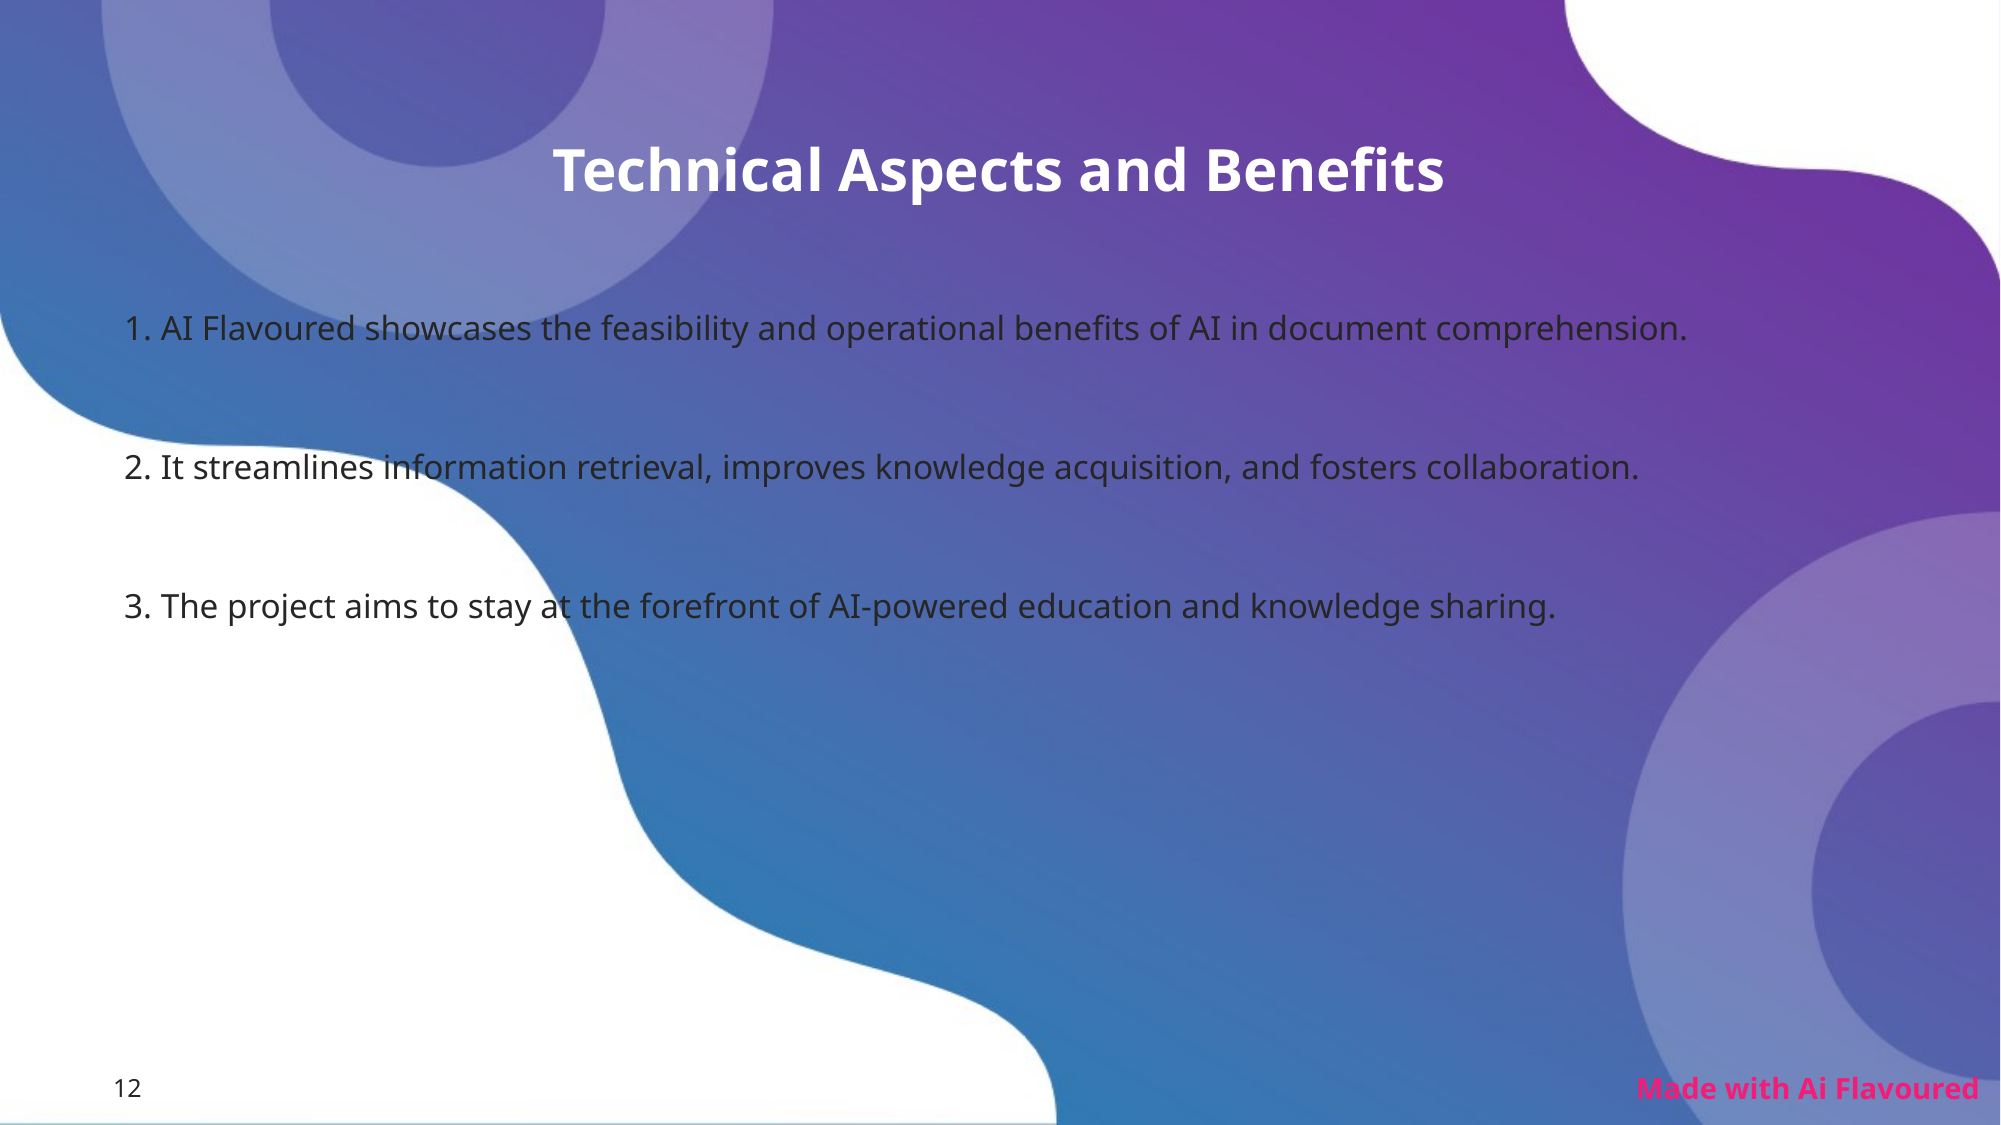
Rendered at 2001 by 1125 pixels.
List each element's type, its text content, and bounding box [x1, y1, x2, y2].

title Technical Aspects and Benefits [106, 55, 1892, 281]
list 12 [75, 1057, 180, 1118]
picture [0, 0, 2001, 1125]
list 1. AI Flavoured showcases the feasibility and operational benefits of AI in document comprehension. 2. It streamlines information retrieval, improves knowledge acquisition, and fosters collaboration. 3. The project aims to stay at the forefront of AI-powered education and knowledge sharing. [109, 299, 1890, 1020]
